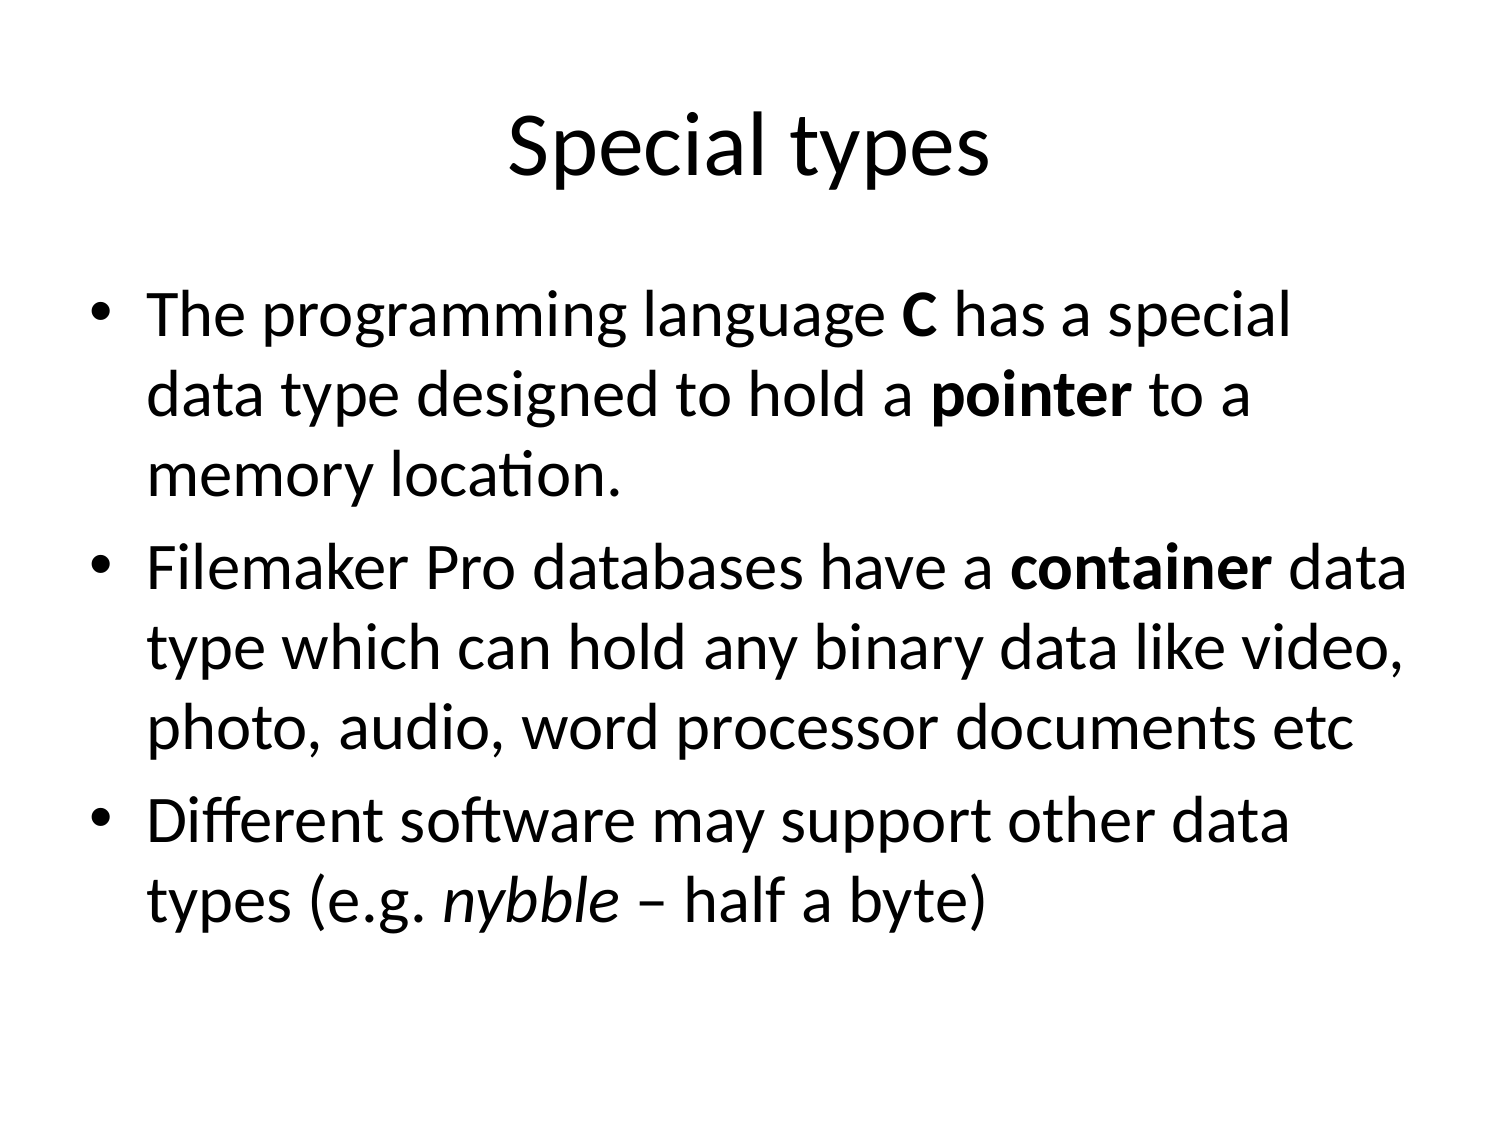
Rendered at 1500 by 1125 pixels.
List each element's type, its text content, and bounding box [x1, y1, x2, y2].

title Special types [75, 45, 1425, 233]
list The programming language C has a special data type designed to hold a pointer to a memory location. Filemaker Pro databases have a container data type which can hold any binary data like video, photo, audio, word processor documents etc Different software may support other data types (e.g. nybble – half a byte) [75, 262, 1425, 1005]
